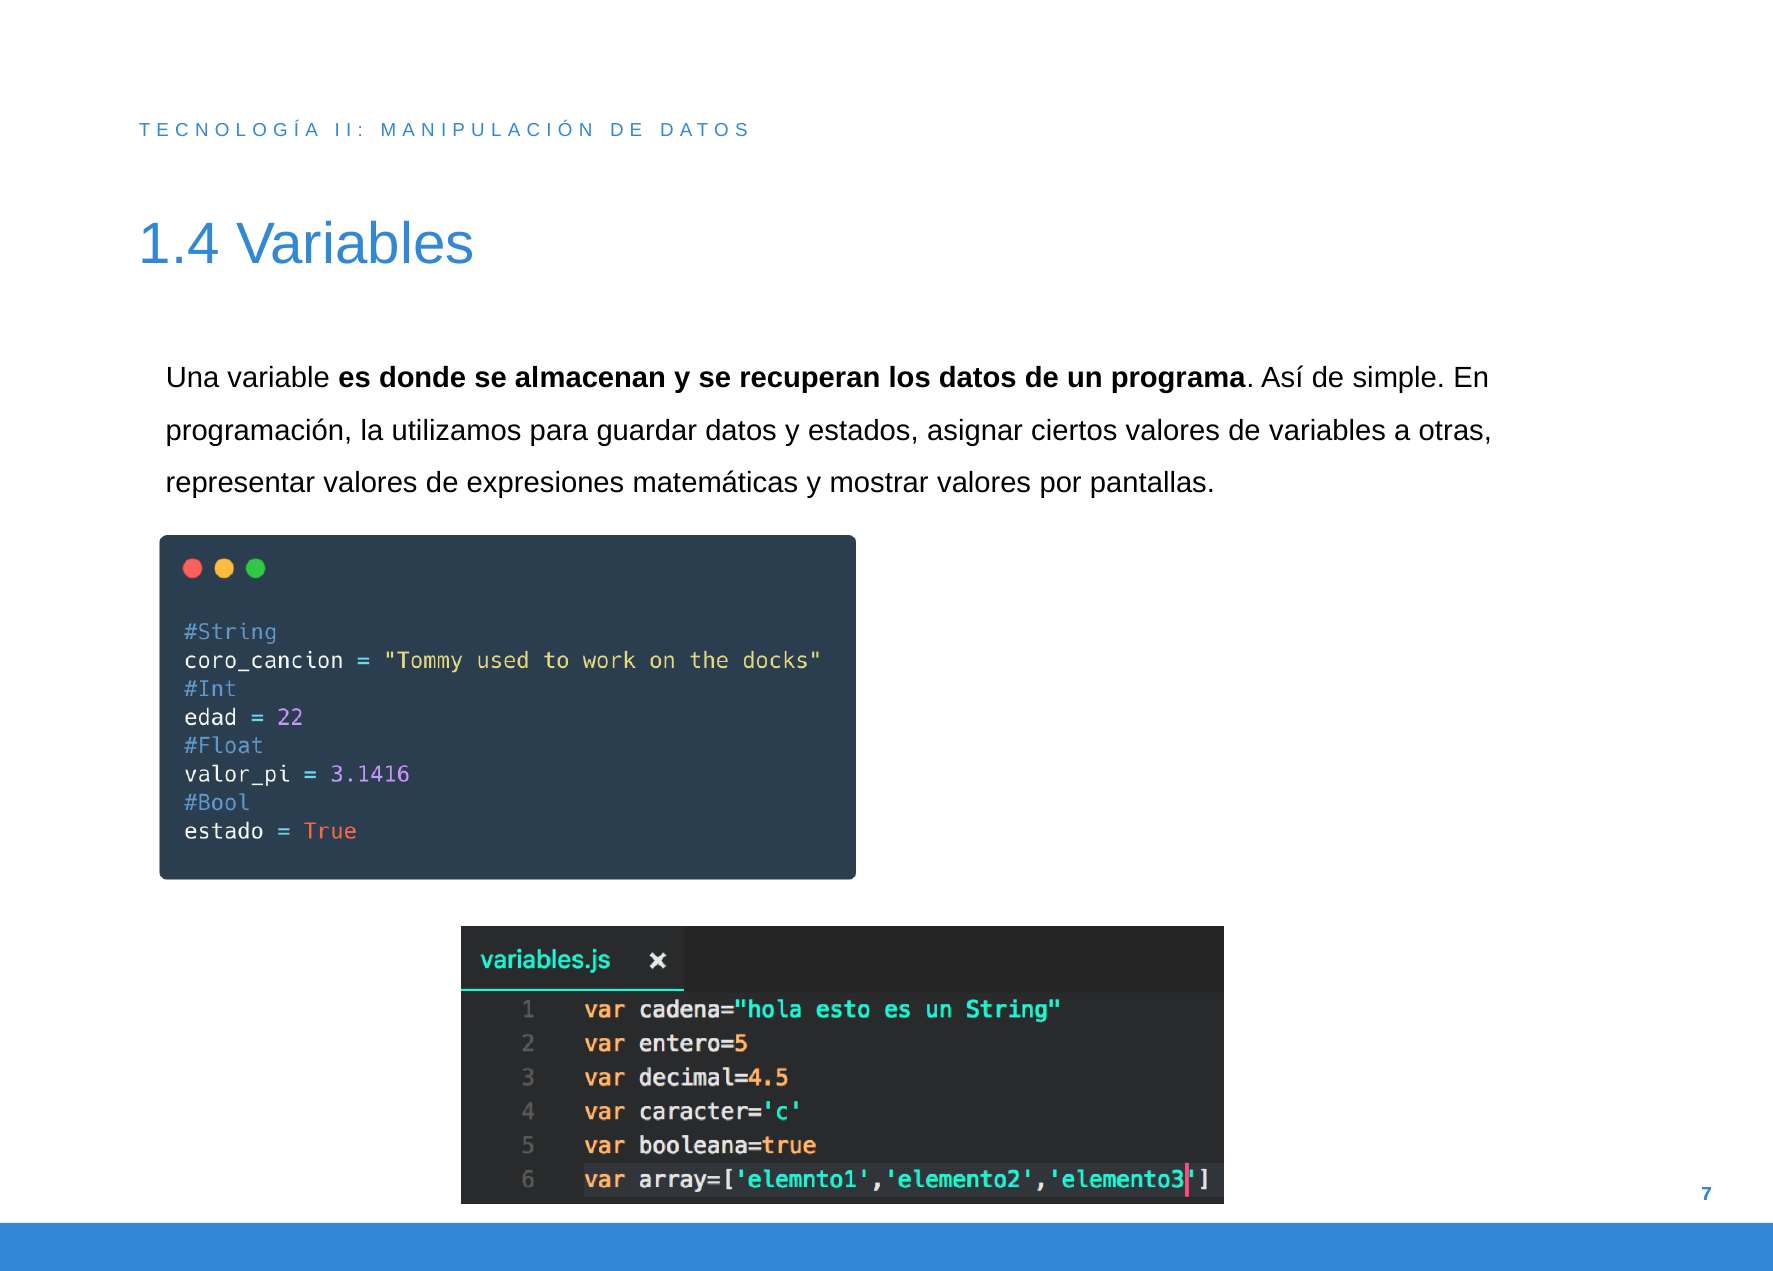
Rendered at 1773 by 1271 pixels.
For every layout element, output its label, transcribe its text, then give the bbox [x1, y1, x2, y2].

title 1.4 Variables [123, 197, 1187, 269]
picture [461, 926, 1225, 1205]
list Una variable es donde se almacenan y se recuperan los datos de un programa. Así de simple. En programación, la utilizamos para guardar datos y estados, asignar ciertos valores de variables a otras, representar valores de expresiones matemáticas y mostrar valores por pantallas. [148, 333, 1587, 533]
list TECNOLOGÍA II: MANIPULACIÓN DE DATOS [123, 109, 899, 156]
picture [148, 522, 868, 895]
text_box 7 [1686, 1162, 1756, 1223]
